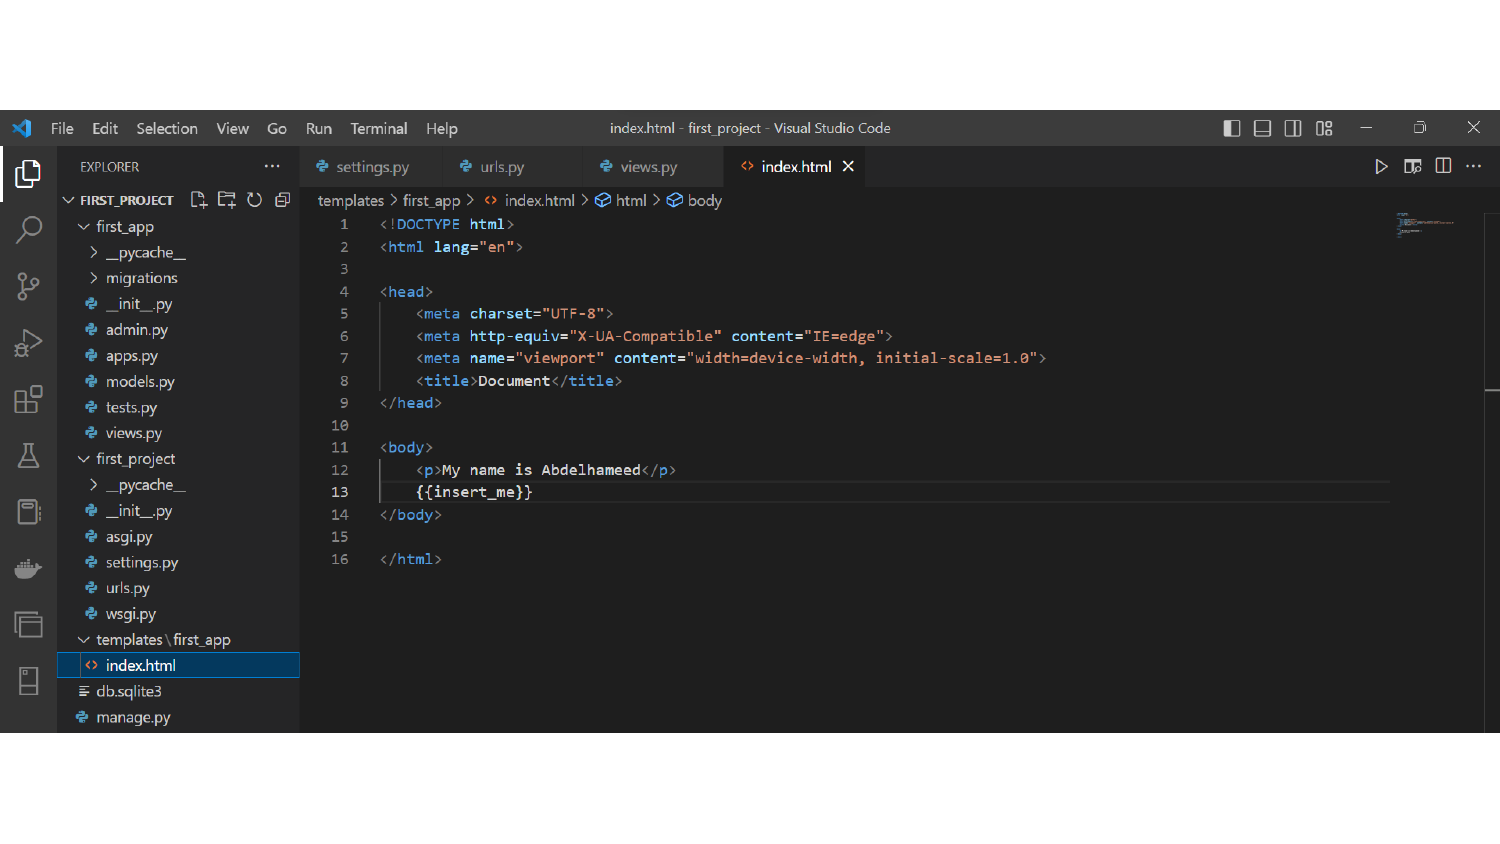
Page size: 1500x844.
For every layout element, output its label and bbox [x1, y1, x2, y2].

picture [0, 110, 1500, 733]
